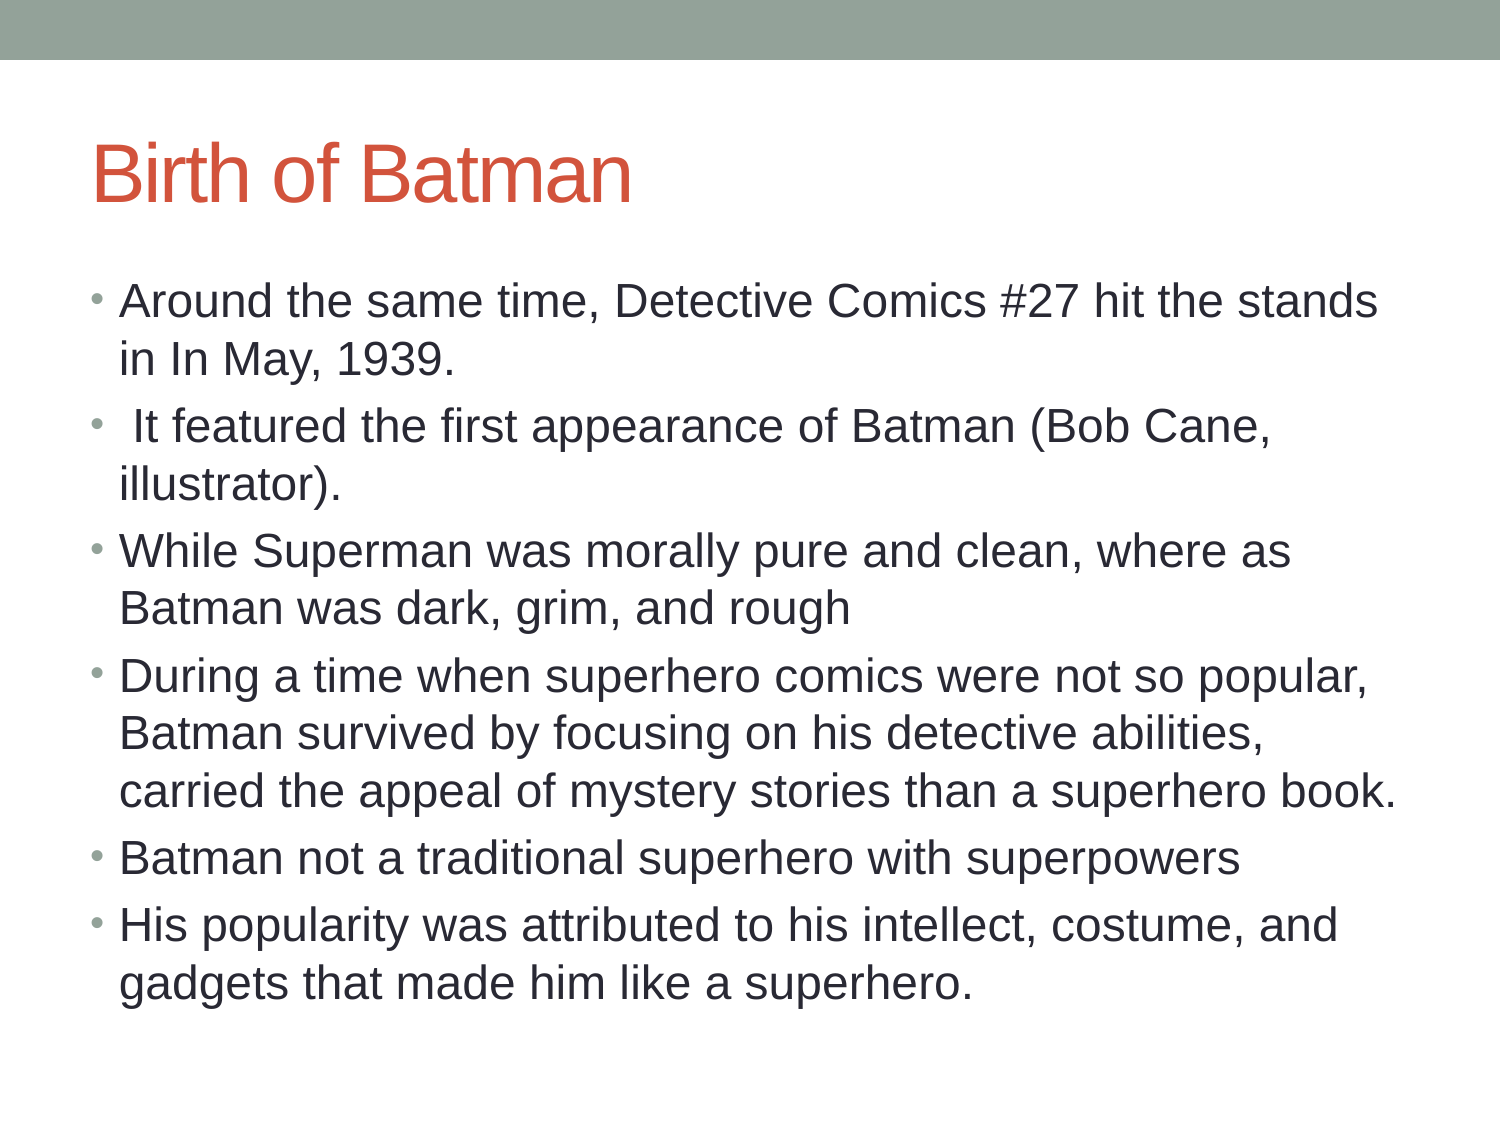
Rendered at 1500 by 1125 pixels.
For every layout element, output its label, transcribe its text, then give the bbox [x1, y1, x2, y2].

title Birth of Batman [75, 87, 1425, 250]
list Around the same time, Detective Comics #27 hit the stands in In May, 1939. It featured the first appearance of Batman (Bob Cane, illustrator). While Superman was morally pure and clean, where as Batman was dark, grim, and rough During a time when superhero comics were not so popular, Batman survived by focusing on his detective abilities, carried the appeal of mystery stories than a superhero book. Batman not a traditional superhero with superpowers His popularity was attributed to his intellect, costume, and gadgets that made him like a superhero. [75, 262, 1425, 1063]
